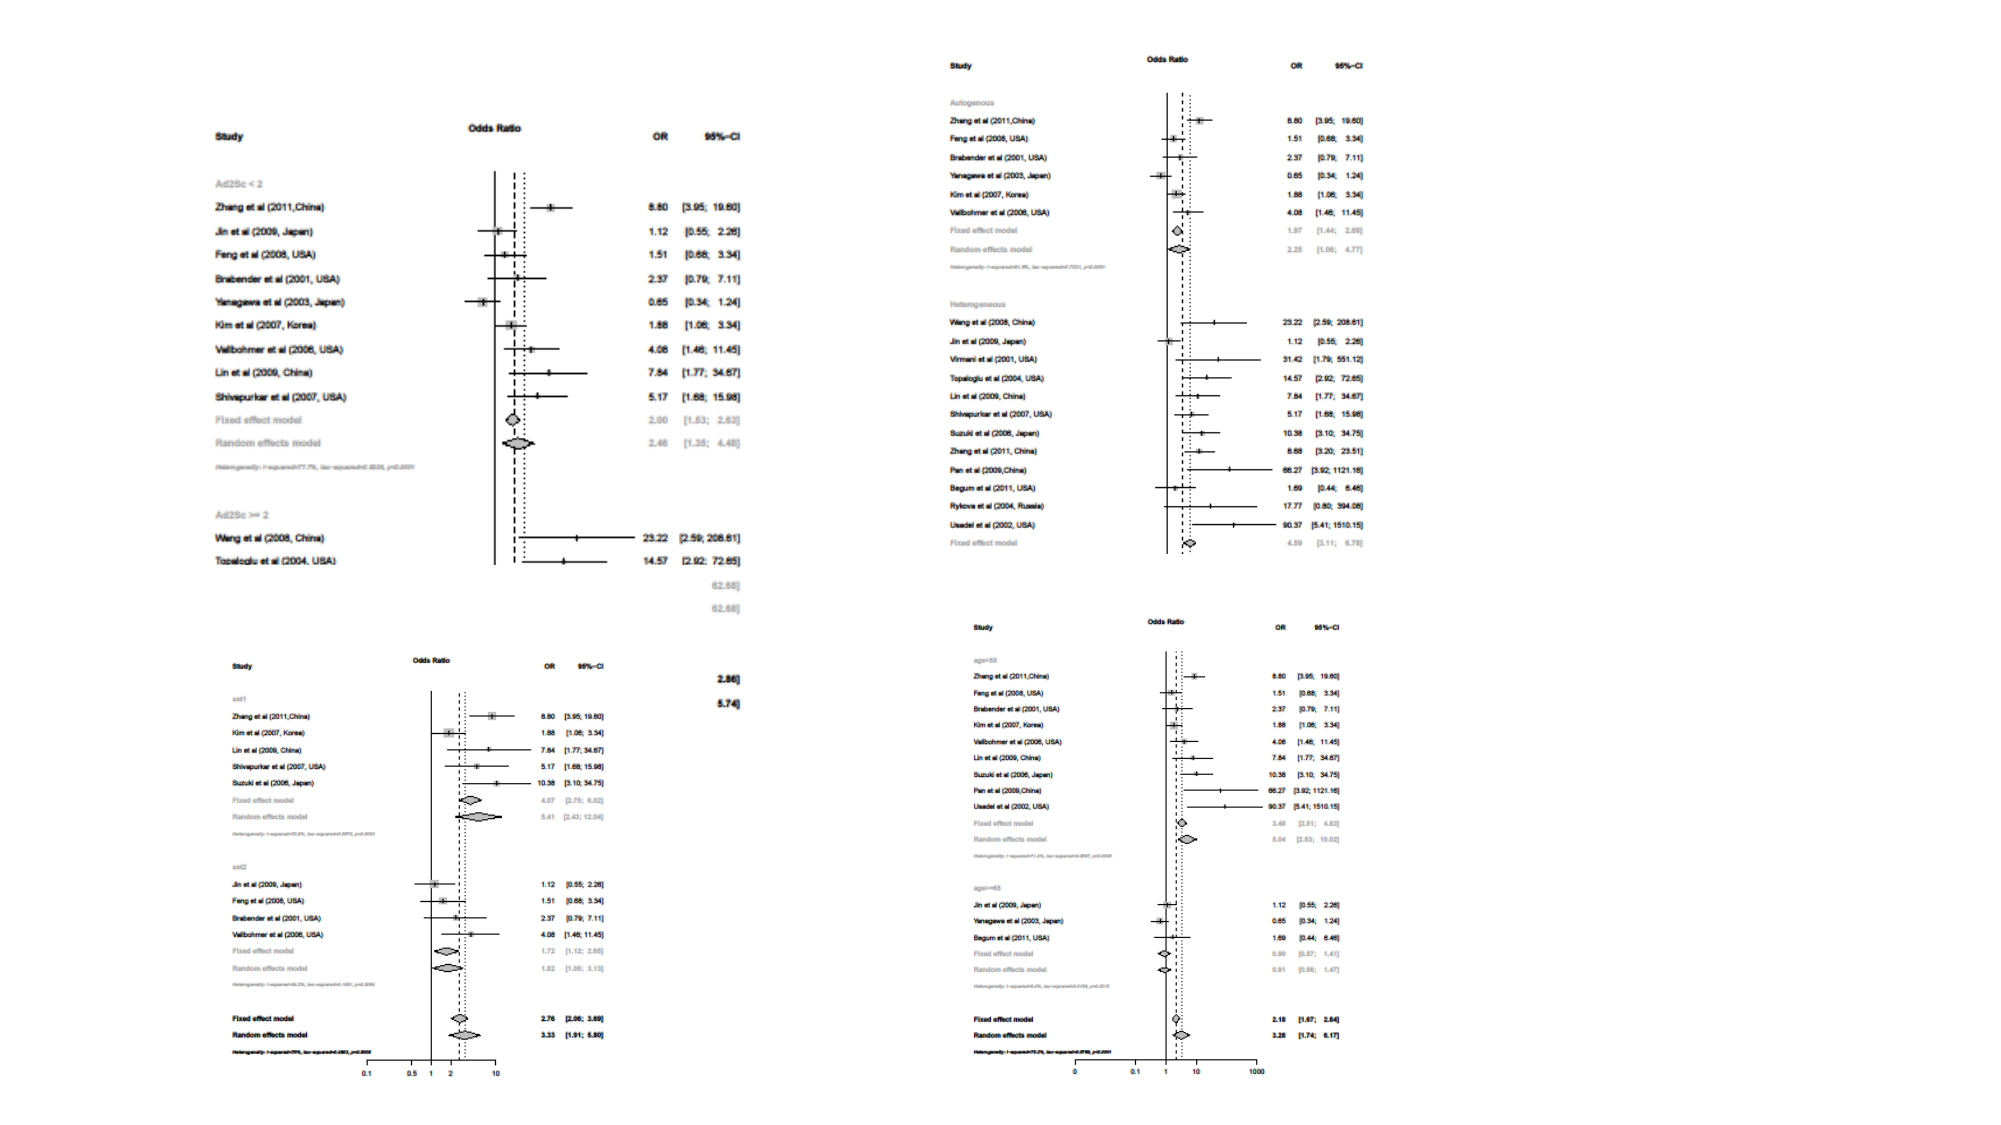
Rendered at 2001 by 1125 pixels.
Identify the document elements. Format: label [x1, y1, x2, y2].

text_box [124, 565, 712, 1125]
text_box [870, 554, 1442, 1125]
text_box [65, 19, 891, 845]
text_box [835, 38, 1478, 681]
